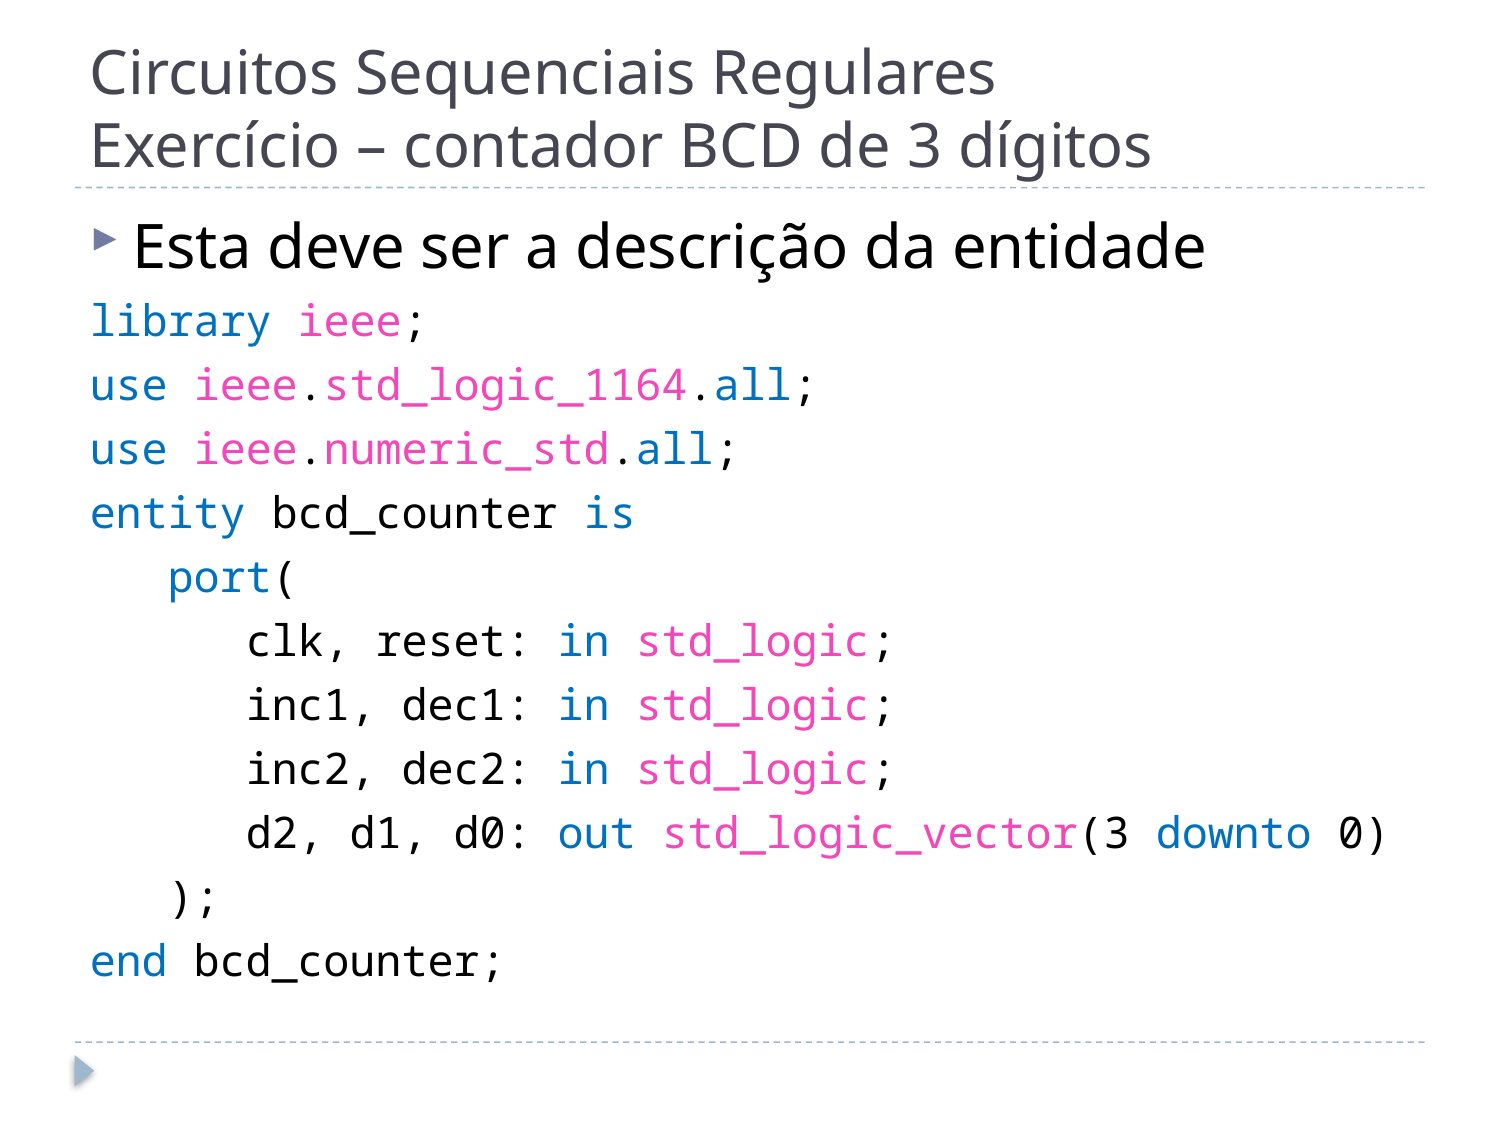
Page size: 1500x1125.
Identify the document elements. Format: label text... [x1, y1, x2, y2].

list Esta deve ser a descrição da entidade library ieee; use ieee.std_logic_1164.all; use ieee.numeric_std.all; entity bcd_counter is port( clk, reset: in std_logic; inc1, dec1: in std_logic; inc2, dec2: in std_logic; d2, d1, d0: out std_logic_vector(3 downto 0) ); end bcd_counter; [75, 200, 1425, 1010]
title Circuitos Sequenciais Regulares Exercício – contador BCD de 3 dígitos [75, 24, 1425, 188]
